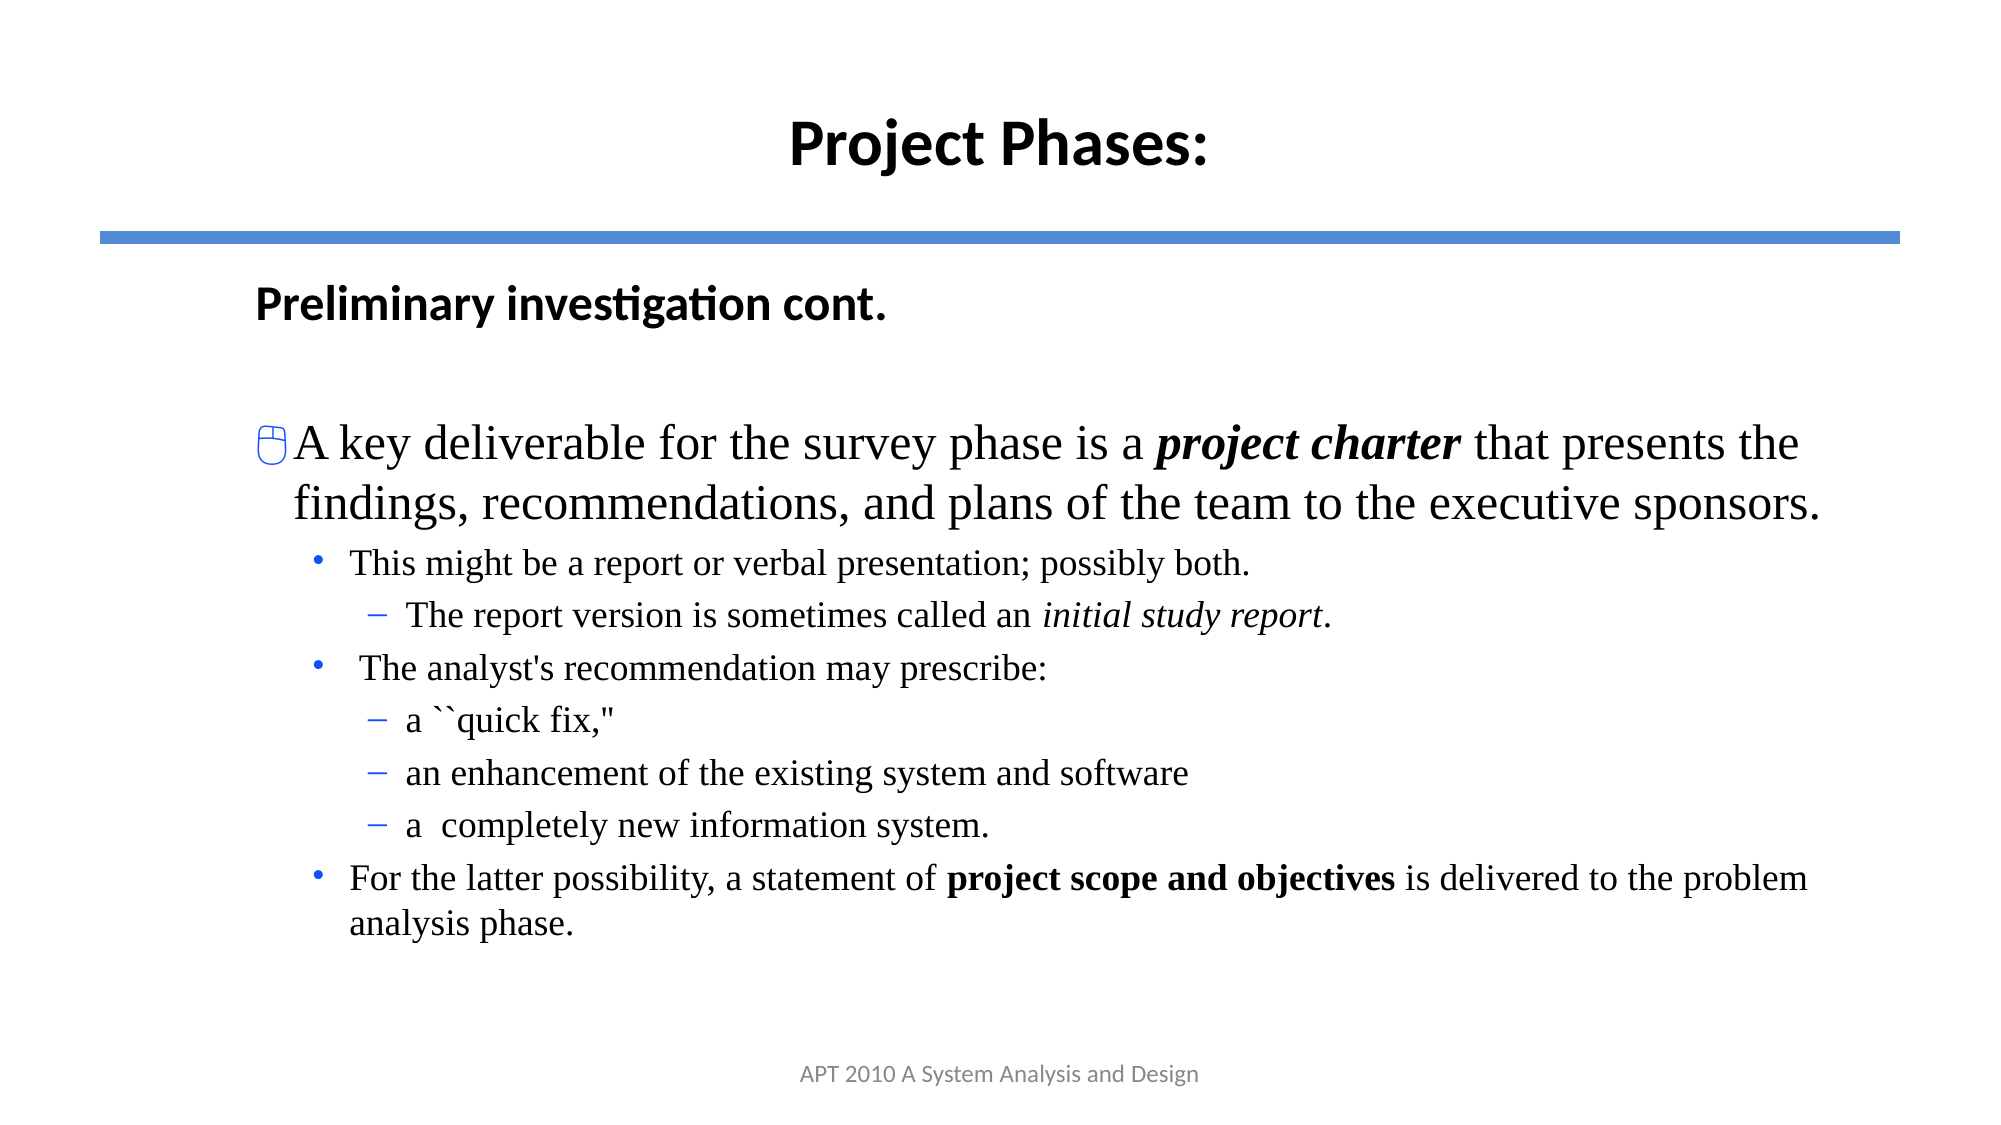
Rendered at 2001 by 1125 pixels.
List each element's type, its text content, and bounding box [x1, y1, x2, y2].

title Project Phases: [99, 45, 1900, 233]
list Preliminary investigation cont. A key deliverable for the survey phase is a project charter that presents the findings, recommendations, and plans of the team to the executive sponsors. This might be a report or verbal presentation; possibly both. The report version is sometimes called an initial study report. The analyst's recommendation may prescribe: a ``quick fix,'' an enhancement of the existing system and software a completely new information system. For the latter possibility, a statement of project scope and objectives is delivered to the problem analysis phase. [99, 262, 1900, 1005]
footer APT 2010 A System Analysis and Design [683, 1042, 1317, 1103]
